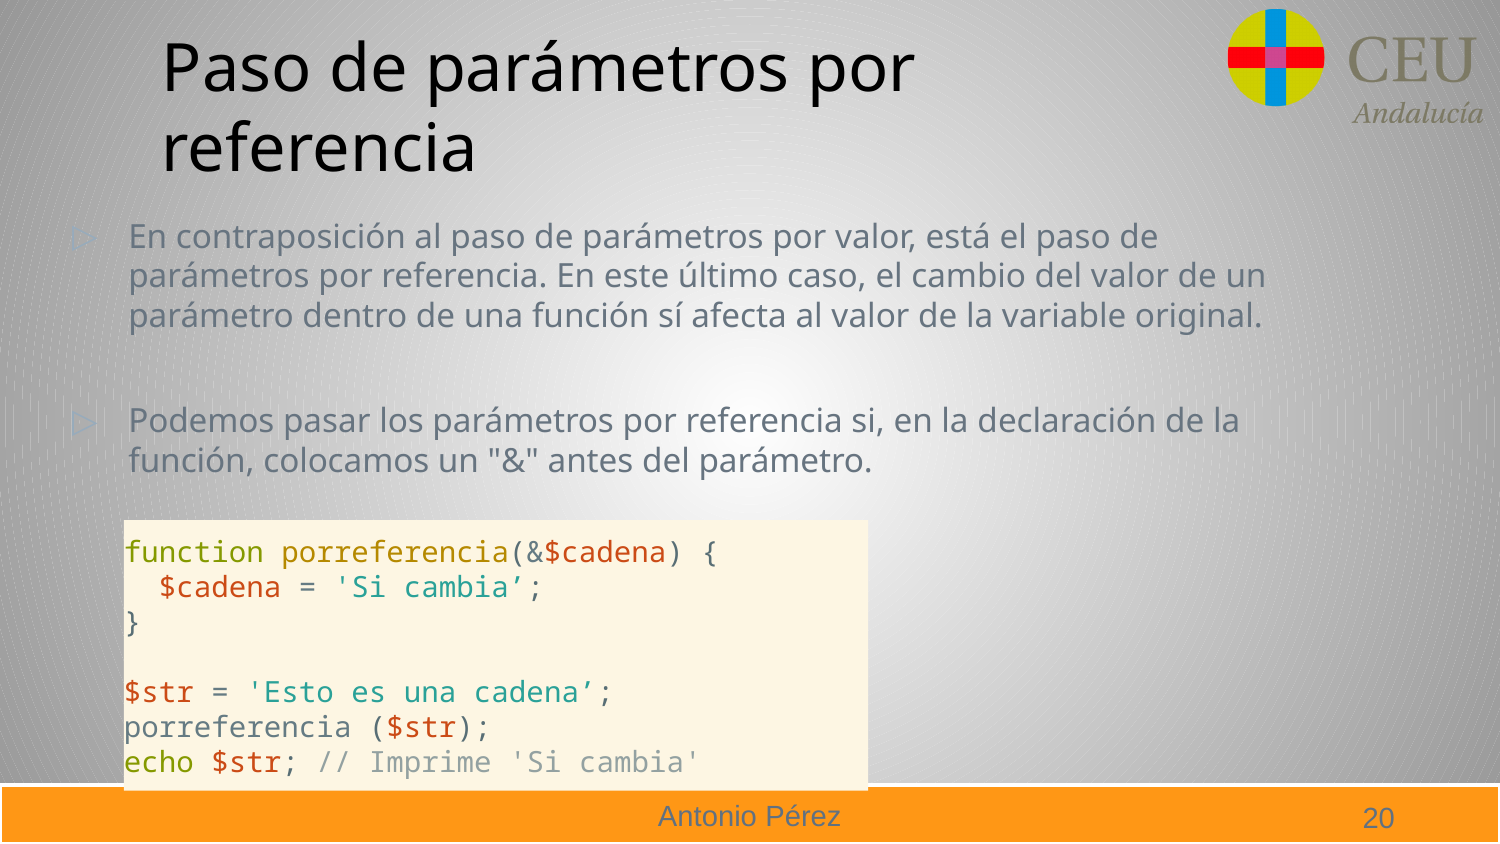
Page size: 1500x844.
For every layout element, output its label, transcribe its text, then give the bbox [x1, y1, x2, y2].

list En contraposición al paso de parámetros por valor, está el paso de parámetros por referencia. En este último caso, el cambio del valor de un parámetro dentro de una función sí afecta al valor de la variable original. Podemos pasar los parámetros por referencia si, en la declaración de la función, colocamos un "&" antes del parámetro. [38, 199, 1315, 519]
slide_number 20 [1347, 792, 1438, 844]
title Paso de parámetros por referencia [146, 58, 1207, 199]
text_box function porreferencia(&$cadena) { $cadena = 'Si cambia’; } $str = 'Esto es una cadena’; porreferencia ($str); echo $str; // Imprime 'Si cambia' [123, 520, 869, 791]
picture [1215, 0, 1500, 139]
